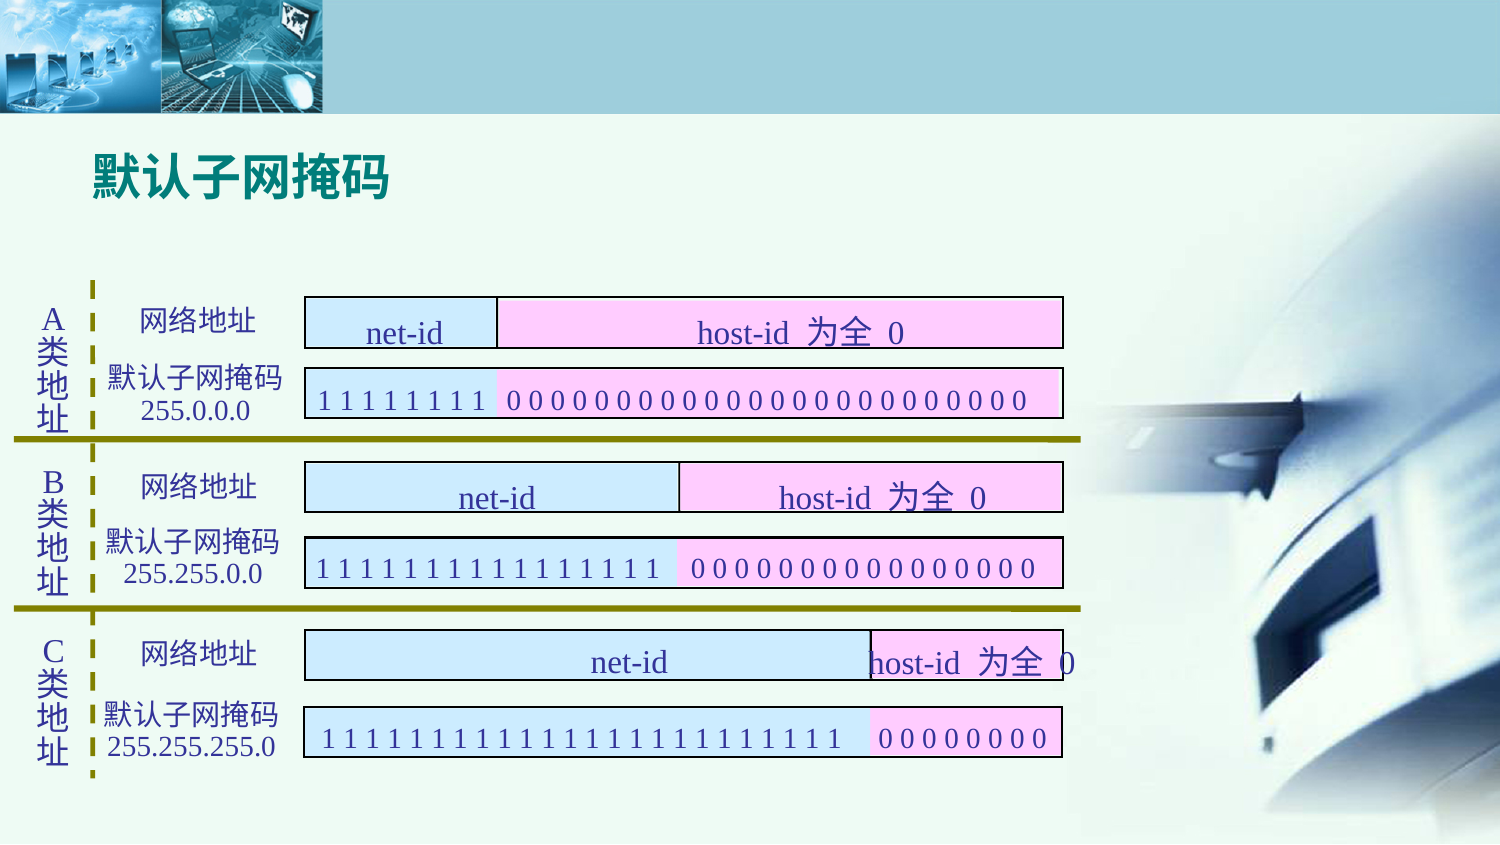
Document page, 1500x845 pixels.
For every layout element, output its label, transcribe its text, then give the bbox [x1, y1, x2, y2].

text_box 1 1 1 1 1 1 1 1 [302, 373, 491, 424]
text_box 网络地址 [125, 628, 273, 678]
text_box 默认子网掩码 [77, 138, 407, 214]
text_box 0 0 0 0 0 0 0 0 0 0 0 0 0 0 0 0 0 0 0 0 0 0 0 0 [491, 418, 1043, 424]
text_box net-id [575, 681, 684, 688]
text_box host-id 为全 0 [853, 633, 1091, 689]
text_box 网络地址 [124, 294, 272, 345]
text_box A 类 地 址 [21, 295, 85, 436]
text_box net-id [351, 348, 459, 358]
text_box 默认子网掩码 255.255.255.0 [89, 693, 295, 771]
picture [0, 0, 1500, 844]
text_box 1 1 1 1 1 1 1 1 1 1 1 1 1 1 1 1 1 1 1 1 1 1 1 1 [306, 757, 857, 762]
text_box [13, 438, 1081, 609]
text_box C 类 地 址 [22, 628, 86, 779]
text_box [304, 367, 1063, 418]
text_box host-id 为全 0 [682, 348, 920, 358]
text_box [304, 707, 1063, 757]
text_box 0 0 0 0 0 0 0 0 [863, 757, 1062, 762]
text_box [304, 297, 1064, 348]
text_box [304, 630, 1063, 681]
text_box 默认子网掩码 255.0.0.0 [93, 356, 299, 434]
